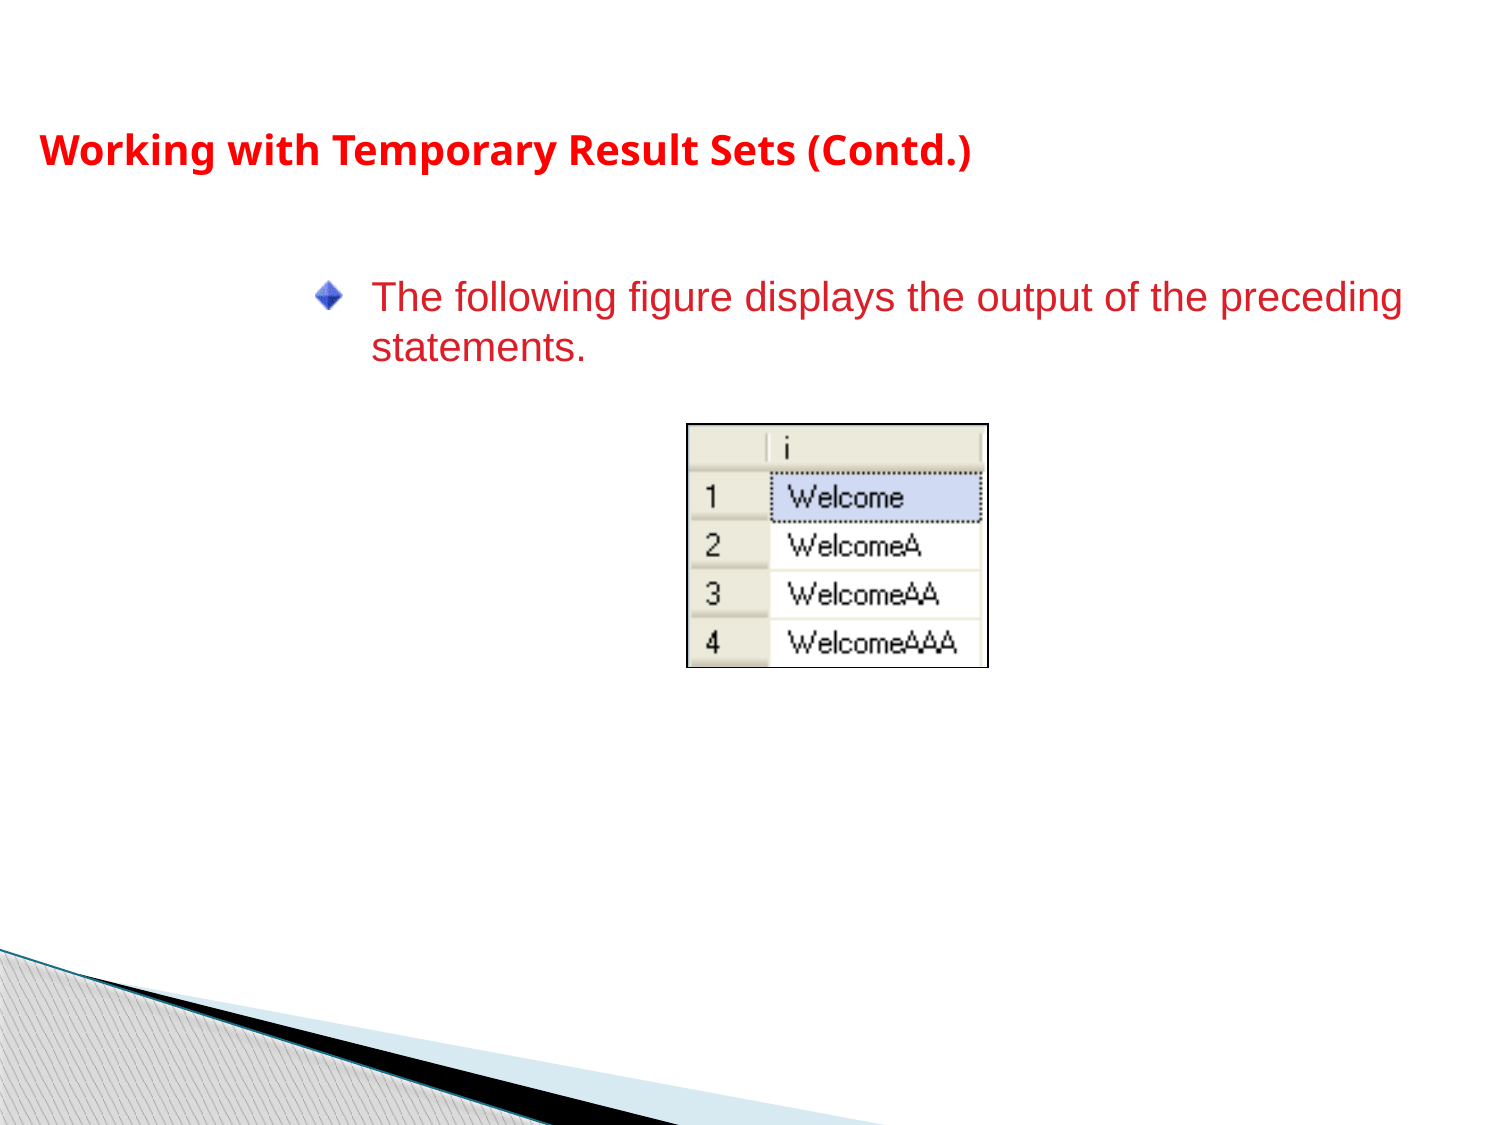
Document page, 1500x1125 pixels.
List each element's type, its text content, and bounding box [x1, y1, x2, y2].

picture [315, 279, 343, 310]
list The following figure displays the output of the preceding statements. [300, 262, 1500, 913]
picture [687, 424, 988, 667]
text_box Working with Temporary Result Sets (Contd.) [24, 116, 1463, 182]
